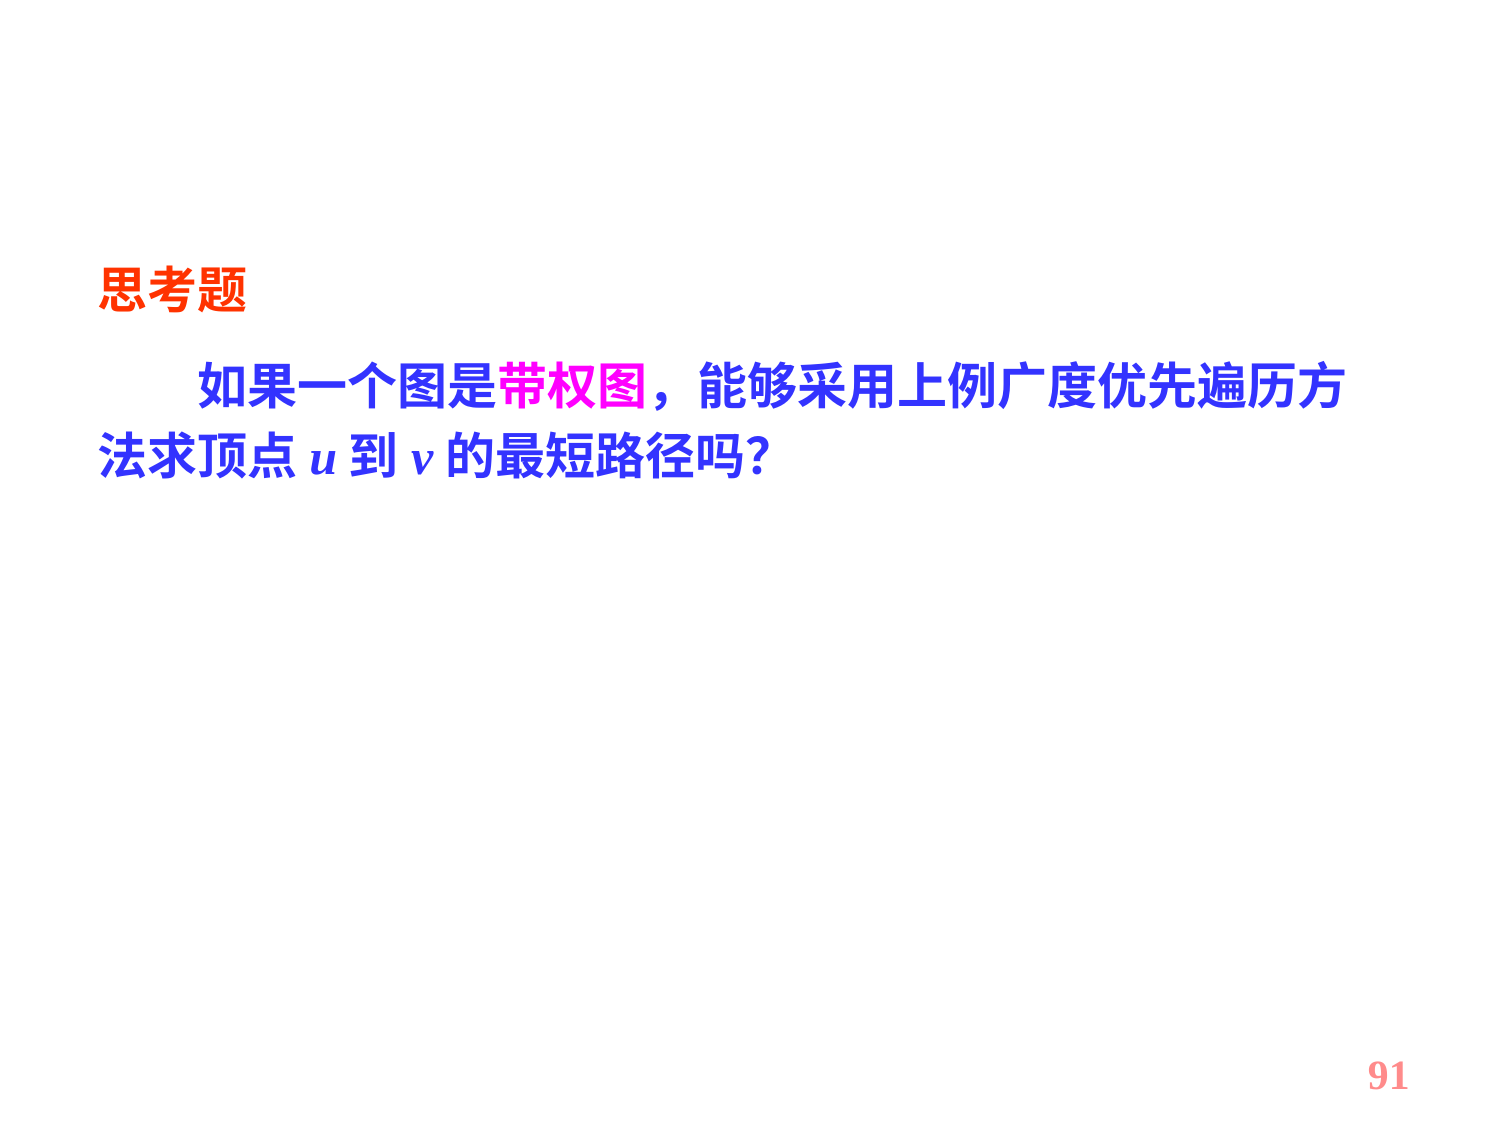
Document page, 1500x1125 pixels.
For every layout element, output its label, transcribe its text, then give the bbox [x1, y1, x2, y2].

slide_number 91 [1074, 1042, 1425, 1103]
text_box 思考题 如果一个图是带权图，能够采用上例广度优先遍历方法求顶点u到v的最短路径吗？ [82, 250, 1389, 493]
